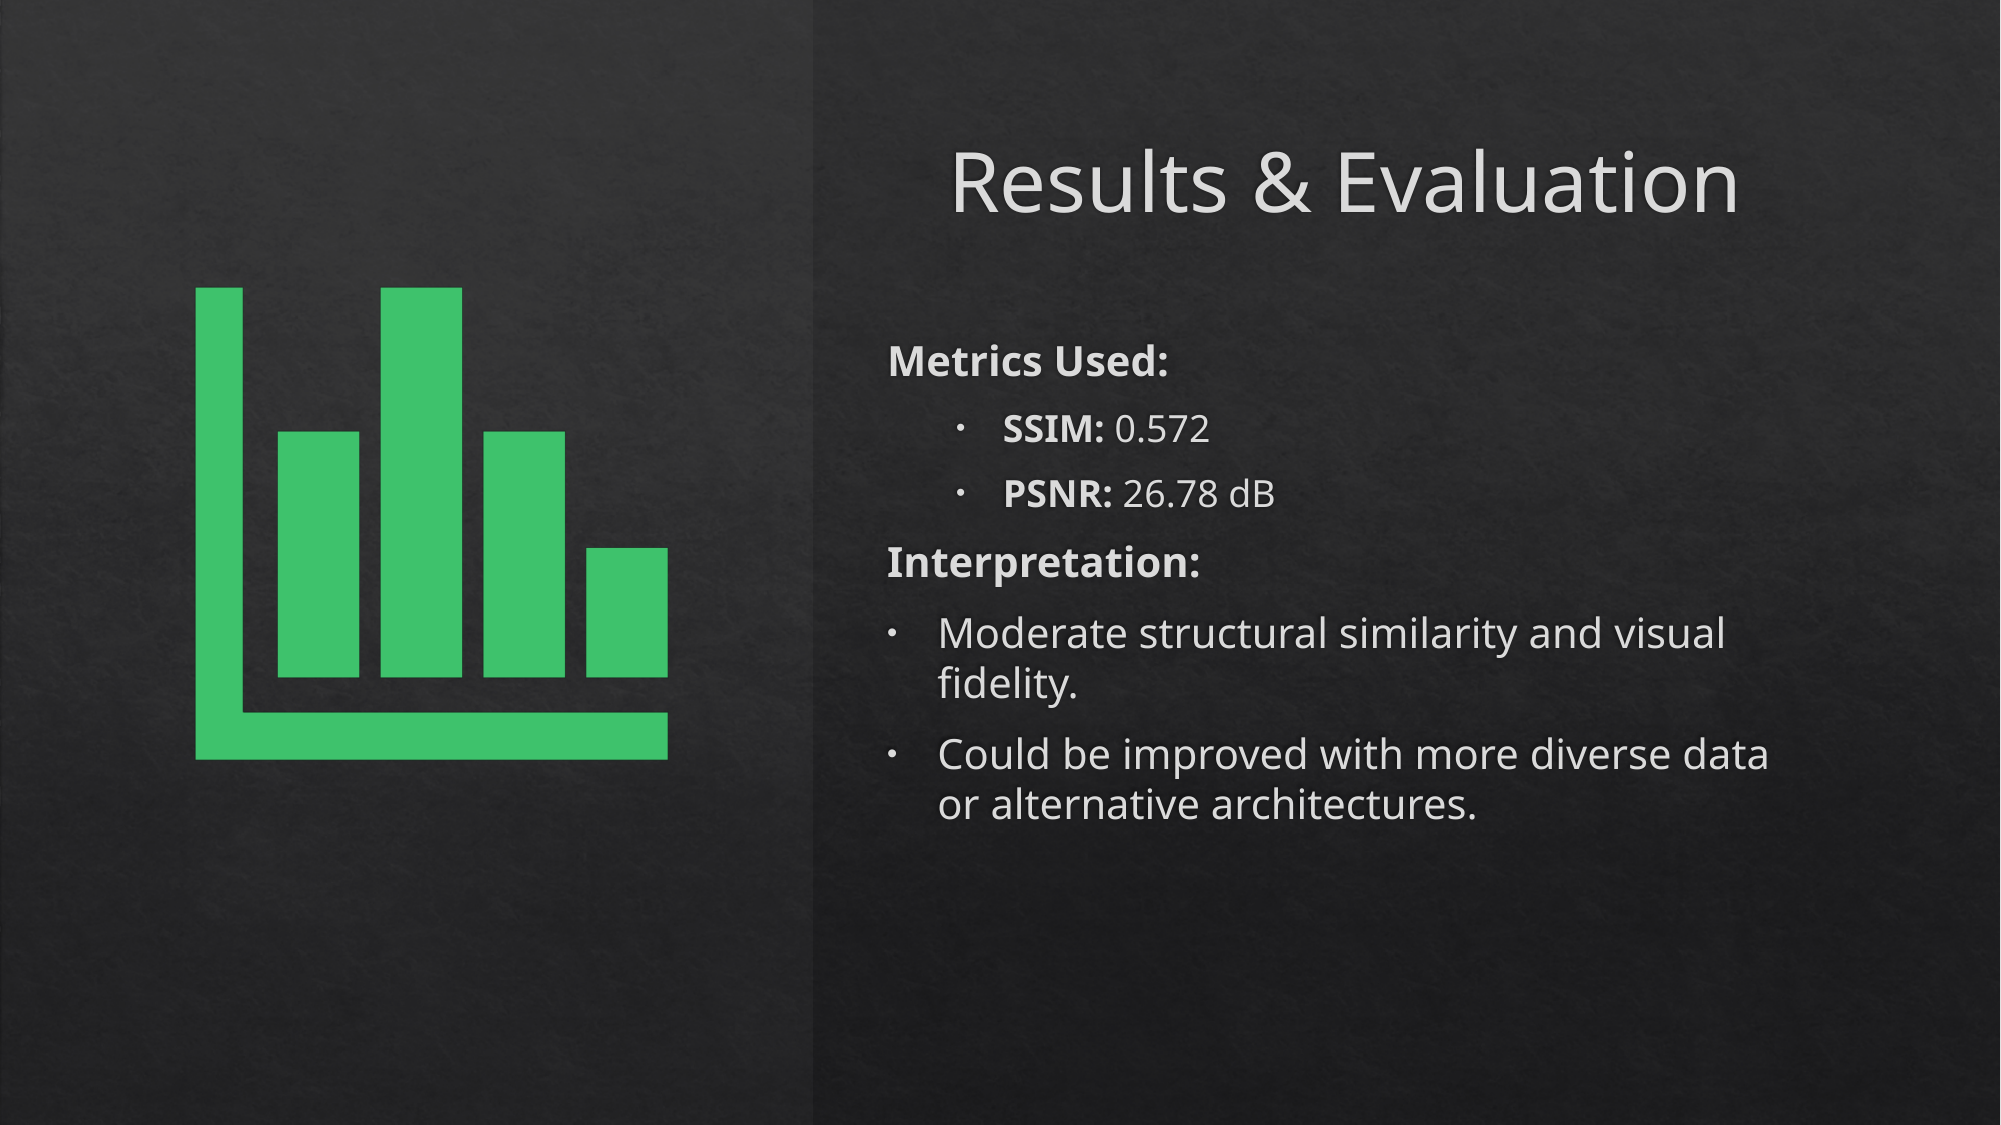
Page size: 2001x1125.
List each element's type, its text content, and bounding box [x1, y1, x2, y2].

picture [0, 0, 814, 1125]
title Results & Evaluation [866, 99, 1825, 260]
list Metrics Used: SSIM: 0.572 PSNR: 26.78 dB Interpretation: Moderate structural similarity and visual fidelity. Could be improved with more diverse data or alternative architectures. [866, 299, 1825, 935]
